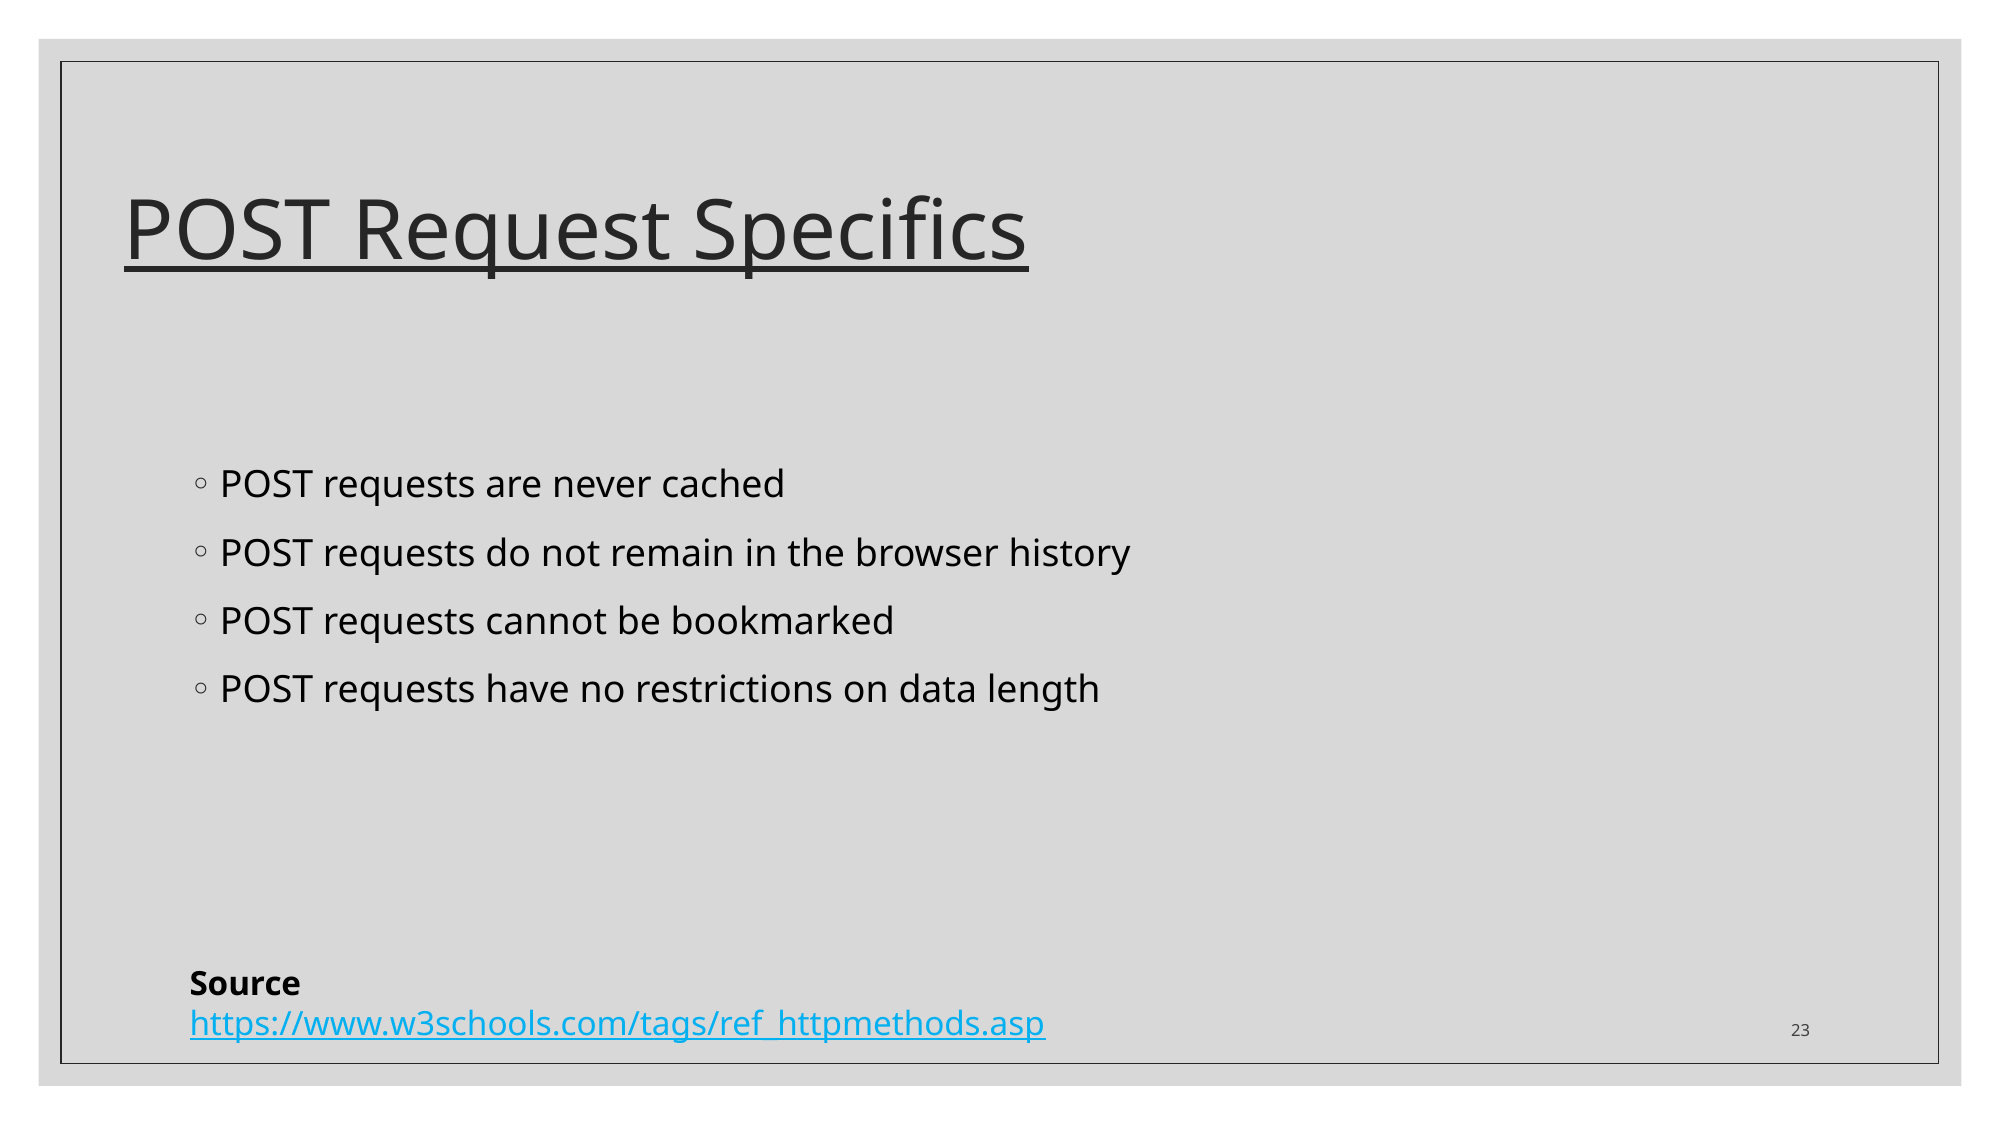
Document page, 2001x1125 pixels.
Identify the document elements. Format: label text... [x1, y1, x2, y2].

text_box Source https://www.w3schools.com/tags/ref_httpmethods.asp [174, 954, 1825, 1055]
list POST requests are never cached POST requests do not remain in the browser history POST requests cannot be bookmarked POST requests have no restrictions on data length [174, 448, 1825, 937]
title POST Request Specifics [108, 120, 1795, 346]
